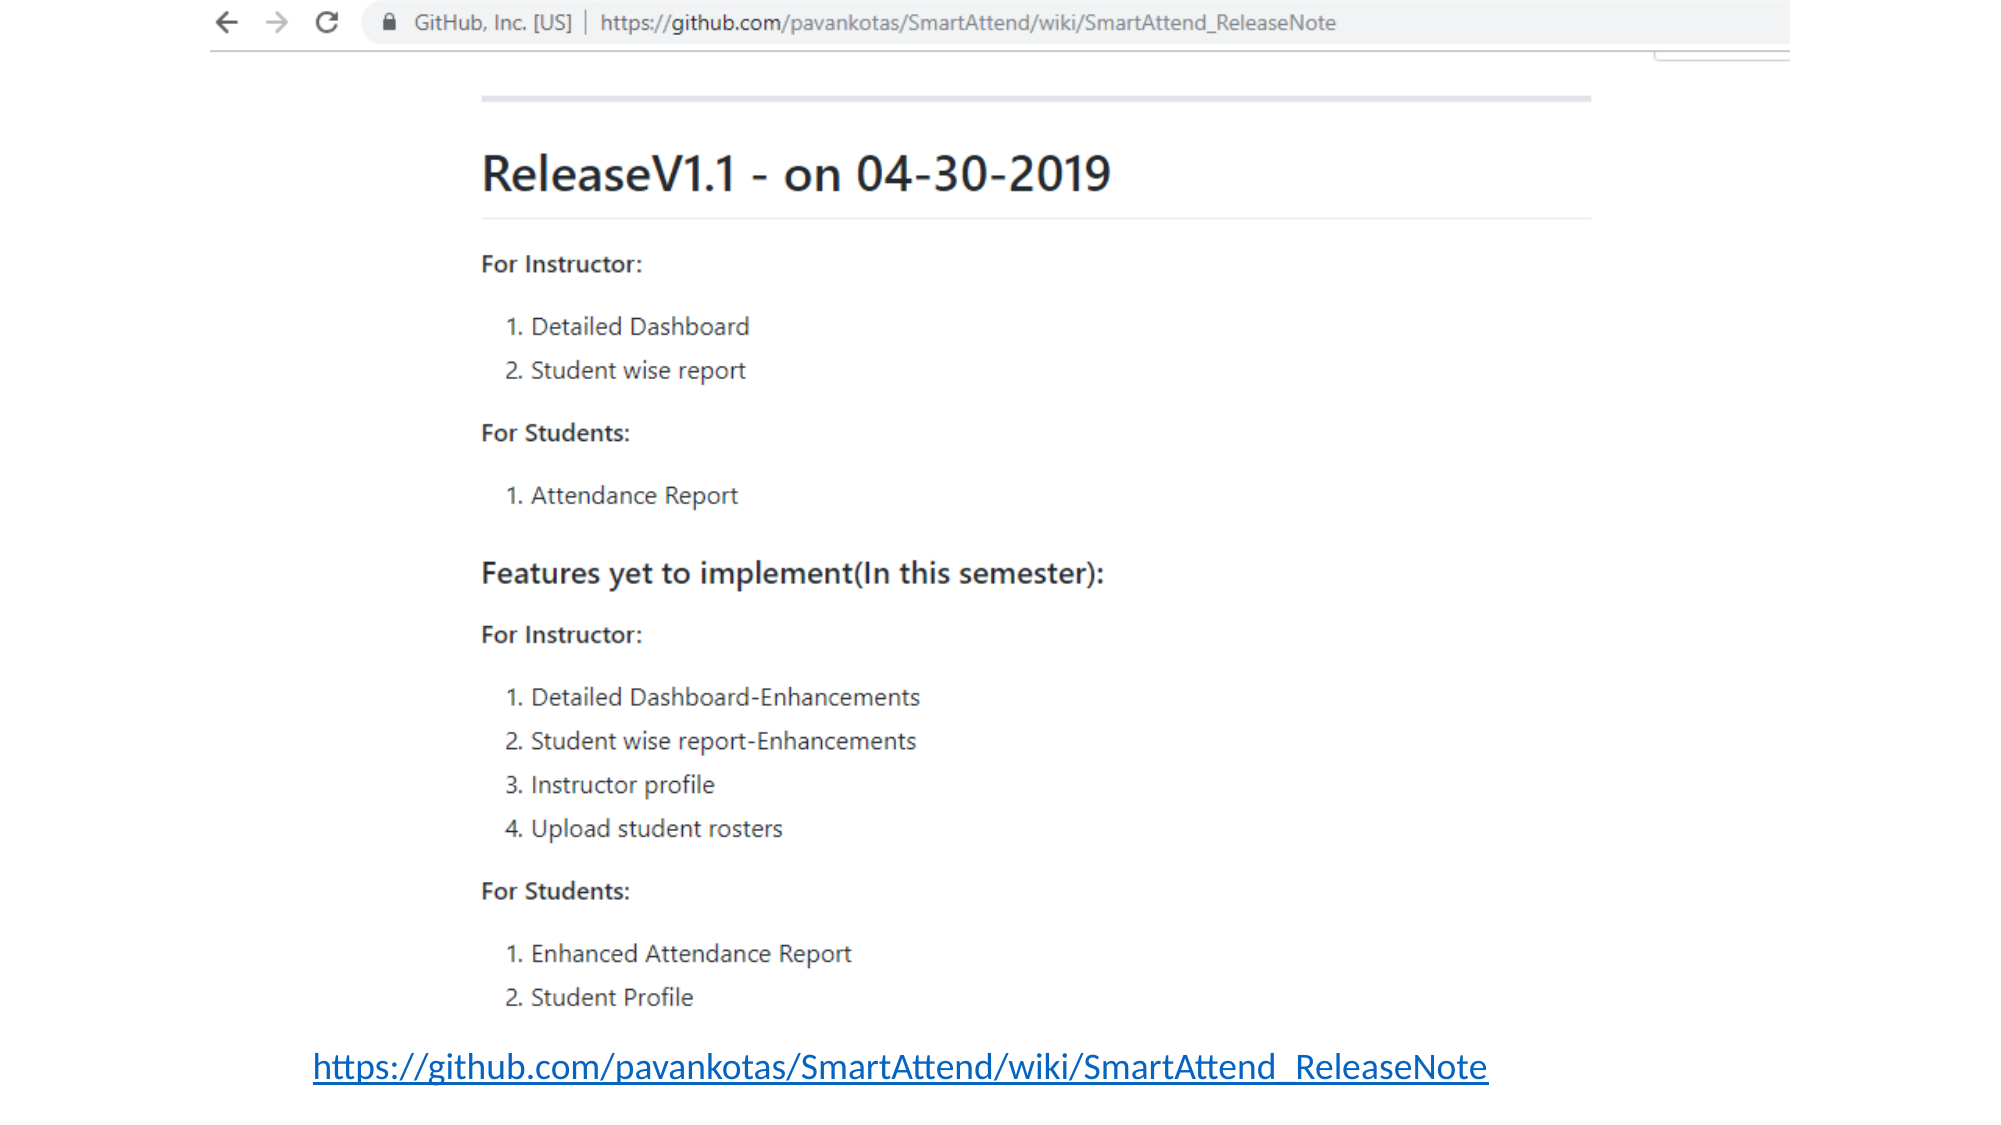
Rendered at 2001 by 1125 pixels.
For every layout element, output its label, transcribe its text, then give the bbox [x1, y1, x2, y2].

text_box https://github.com/pavankotas/SmartAttend/wiki/SmartAttend_ReleaseNote [297, 1064, 1739, 1095]
picture [210, 0, 1790, 1064]
